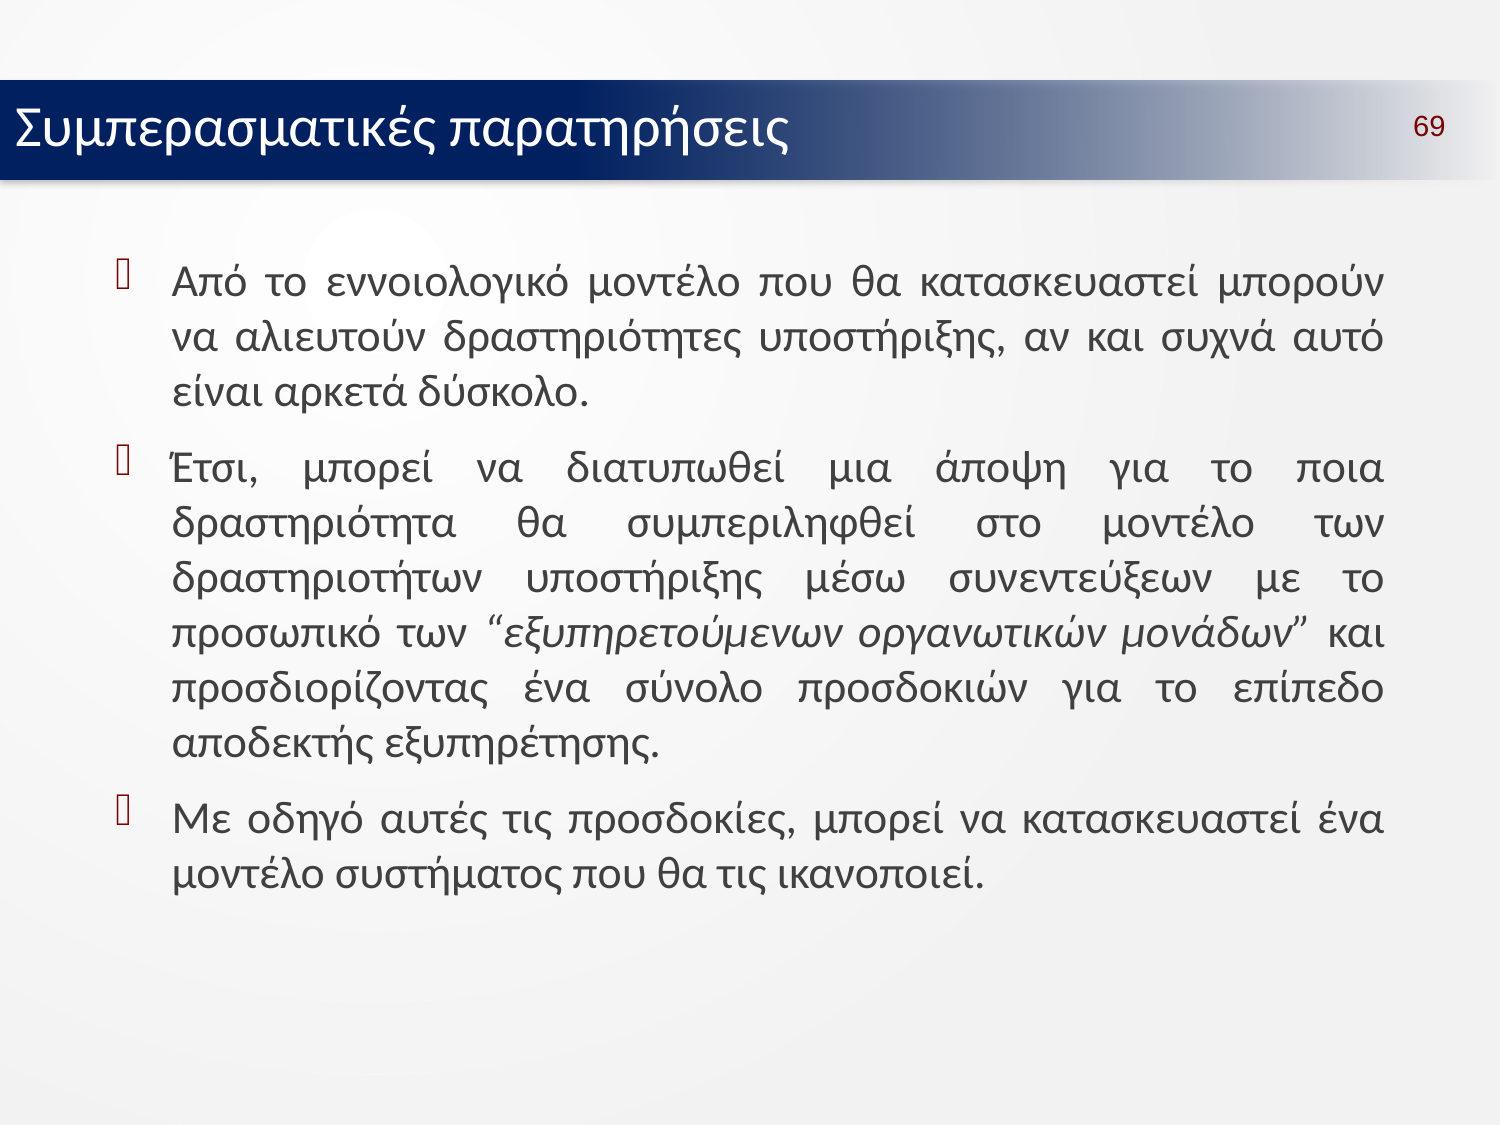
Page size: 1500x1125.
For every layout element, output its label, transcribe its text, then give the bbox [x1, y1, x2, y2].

list Από το εννοιολογικό μοντέλο που θα κατασκευαστεί μπορούν να αλιευτούν δραστηριότητες υποστήριξης, αν και συχνά αυτό είναι αρκετά δύσκολο. Έτσι, μπορεί να διατυπωθεί μια άποψη για το ποια δραστηριότητα θα συμπεριληφθεί στο μοντέλο των δραστηριοτήτων υποστήριξης μέσω συνεντεύξεων με το προσωπικό των “εξυπηρετούμενων οργανωτικών μονάδων” και προσδιορίζοντας ένα σύνολο προσδοκιών για το επίπεδο αποδεκτής εξυπηρέτησης. Με οδηγό αυτές τις προσδοκίες, μπορεί να κατασκευαστεί ένα μοντέλο συστήματος που θα τις ικανοποιεί. [100, 243, 1401, 970]
list Συμπερασματικές παρατηρήσεις [0, 80, 1318, 180]
slide_number 69 [1388, 100, 1471, 163]
